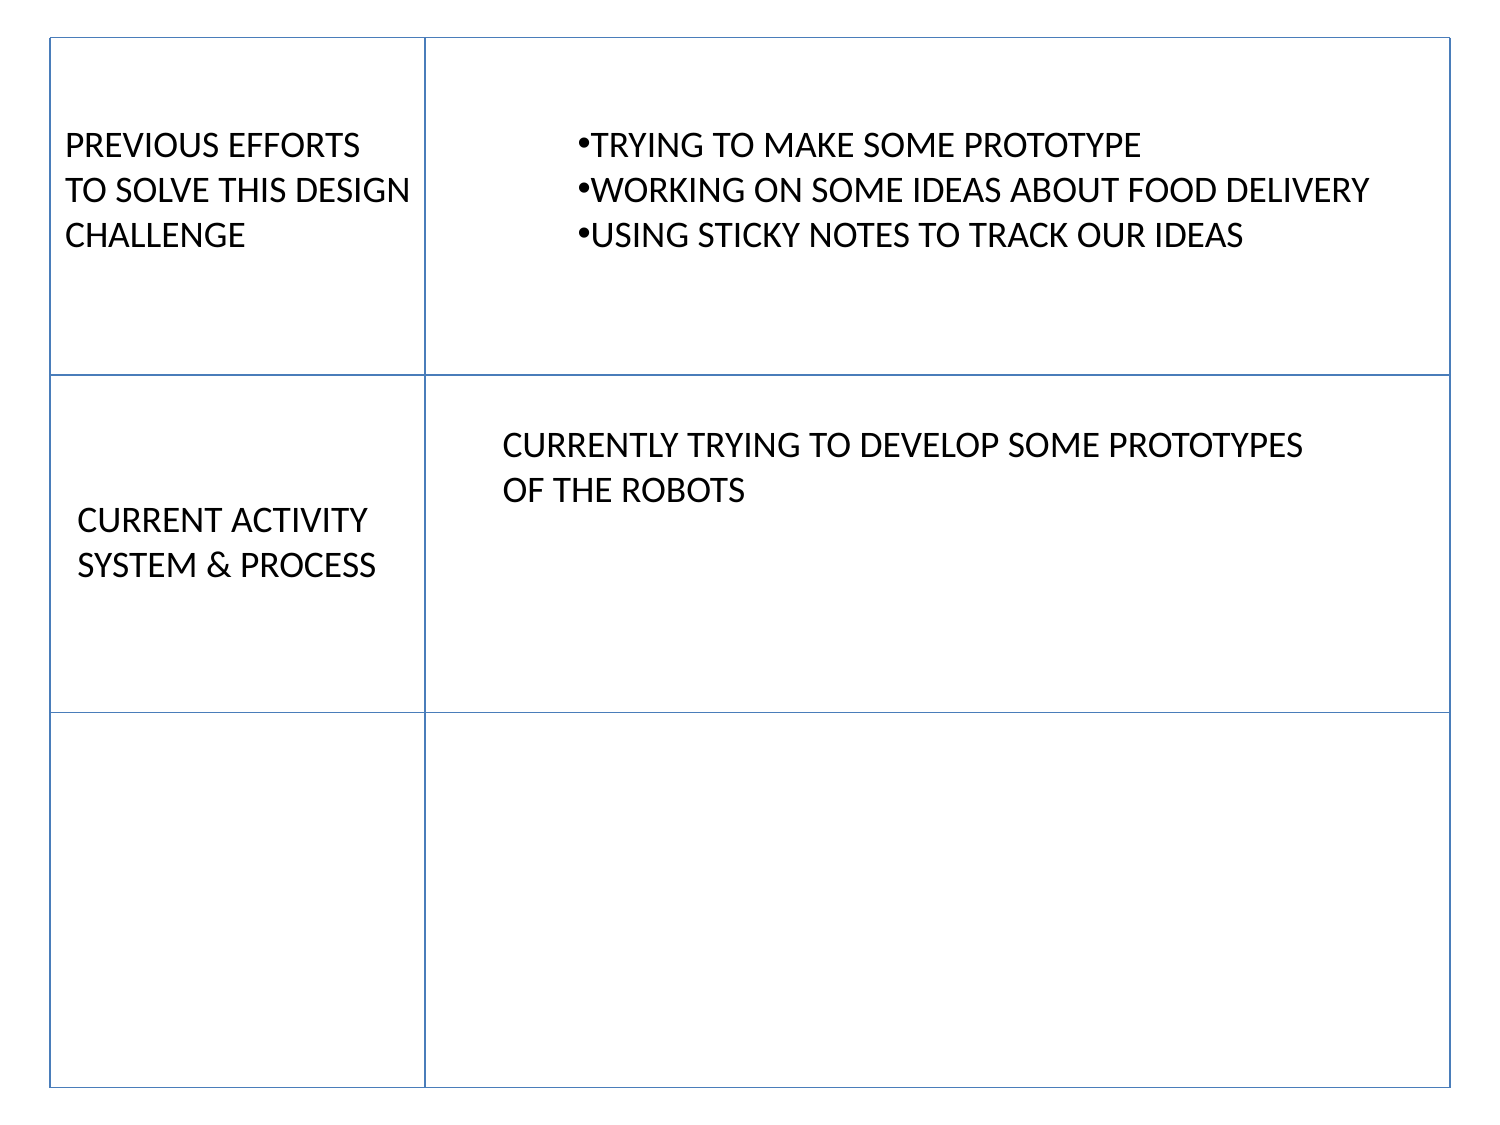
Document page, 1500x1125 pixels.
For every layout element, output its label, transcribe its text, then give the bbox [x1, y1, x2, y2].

text_box CURRENT ACTIVITY SYSTEM & PROCESS [429, 487, 438, 593]
text_box CURRENTLY TRYING TO DEVELOP SOME PROTOTYPES OF THE ROBOTS [487, 412, 1328, 518]
text_box PREVIOUS EFFORTS TO SOLVE THIS DESIGN CHALLENGE [429, 112, 438, 263]
text_box PREVIOUS EFFORTS TO SOLVE THIS DESIGN CHALLENGE [54, 112, 420, 263]
text_box TRYING TO MAKE SOME PROTOTYPE WORKING ON SOME IDEAS ABOUT FOOD DELIVERY USING STICKY NOTES TO TRACK OUR IDEAS [562, 112, 1393, 263]
text_box CURRENT ACTIVITY SYSTEM & PROCESS [62, 487, 420, 593]
